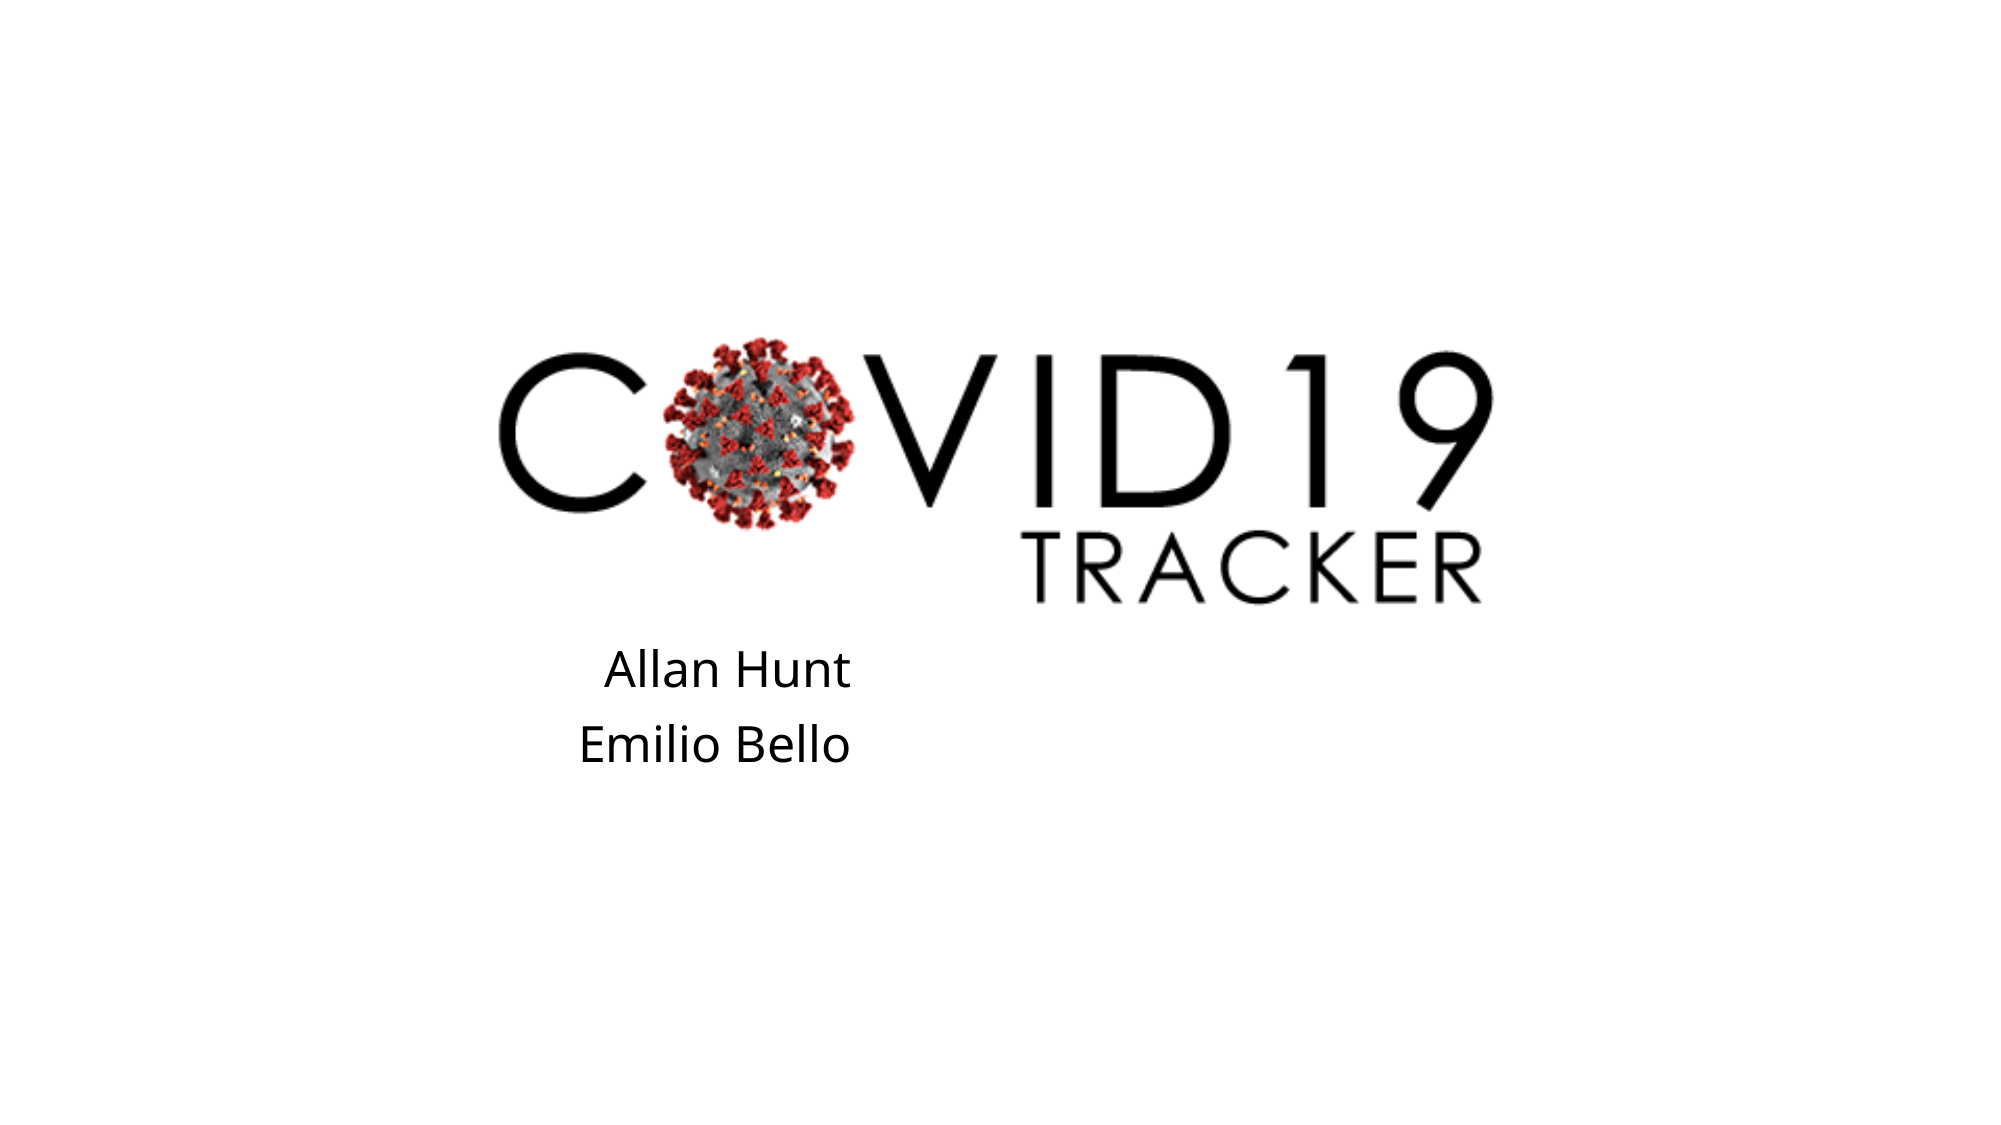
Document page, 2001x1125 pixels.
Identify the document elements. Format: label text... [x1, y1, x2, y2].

subtitle Matt Mead Allan Hunt Emilio Bello [489, 623, 867, 835]
picture [489, 330, 1511, 623]
